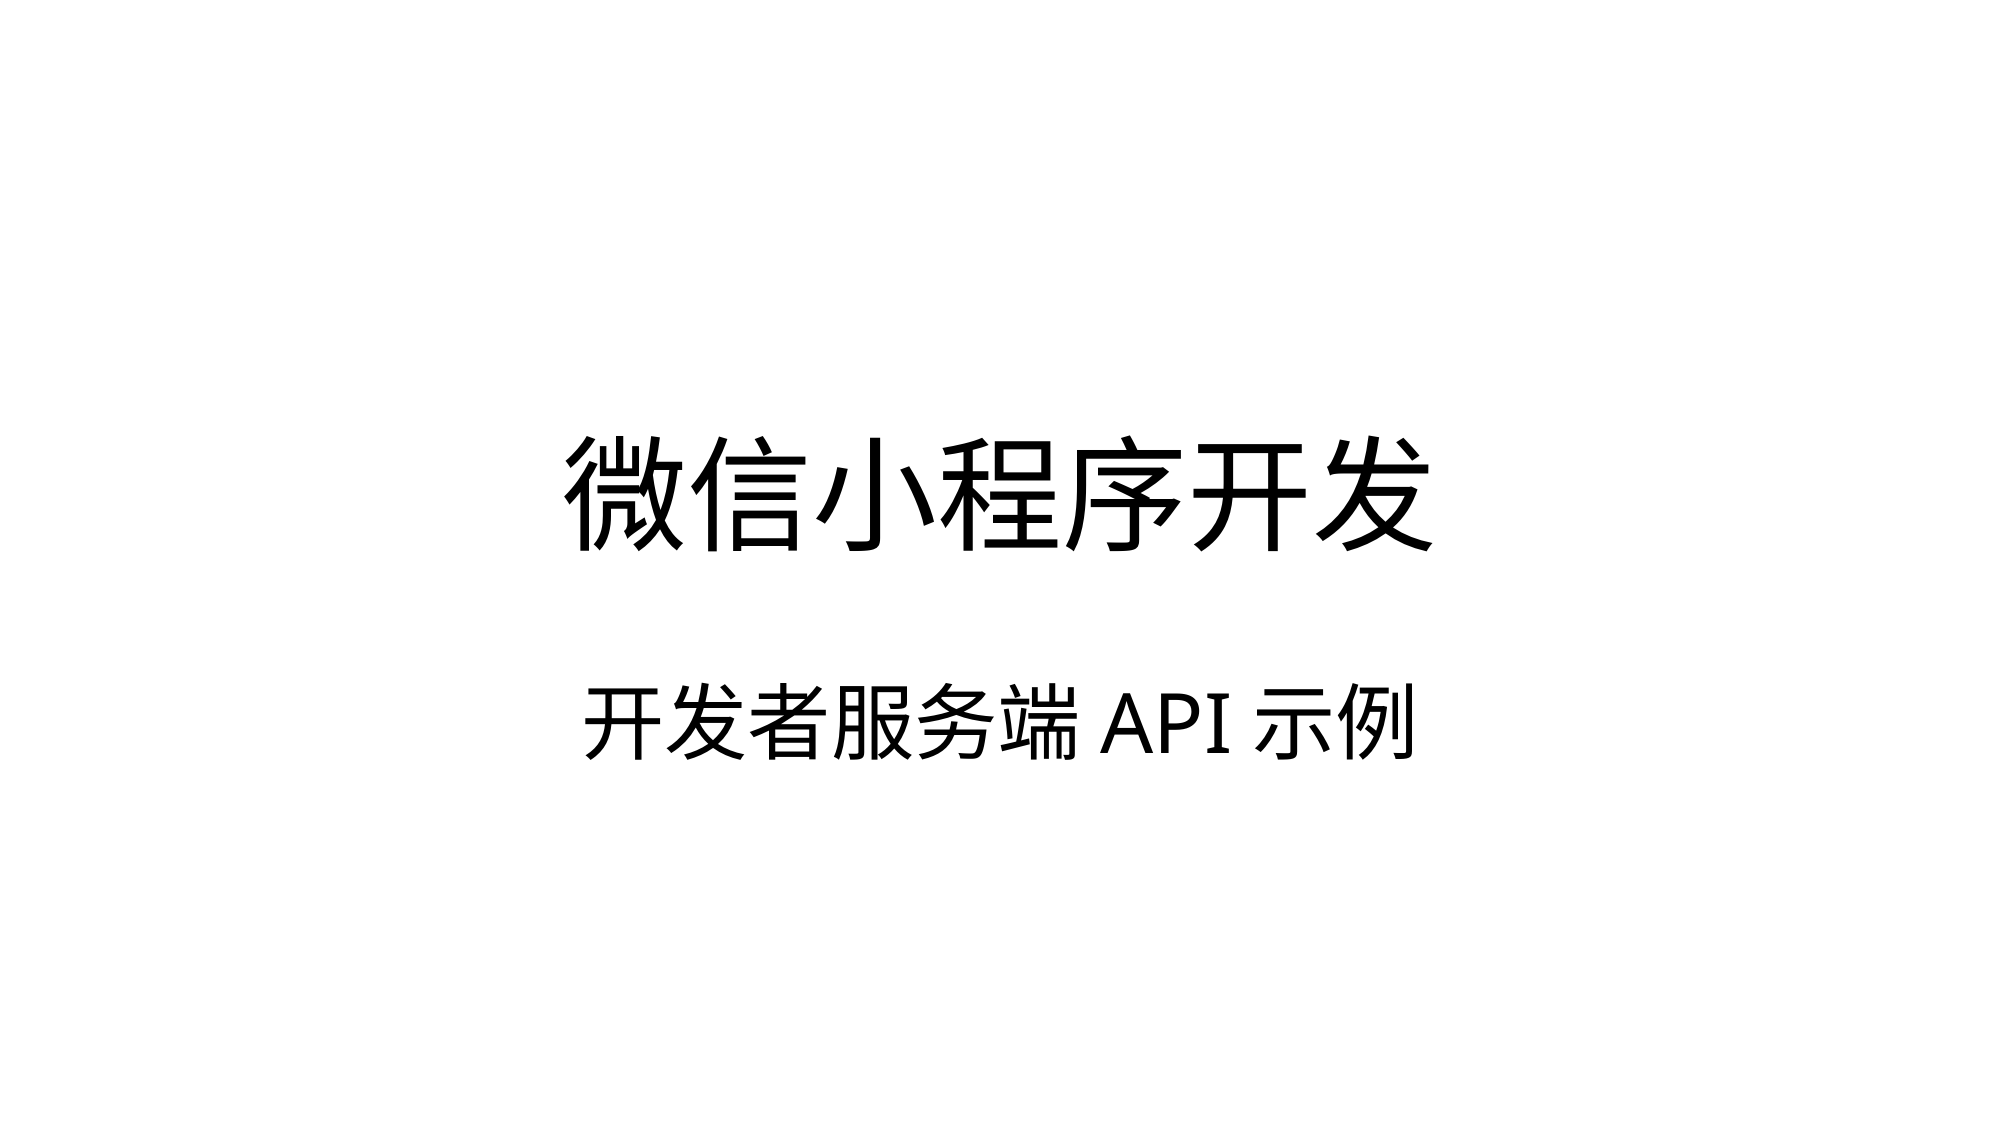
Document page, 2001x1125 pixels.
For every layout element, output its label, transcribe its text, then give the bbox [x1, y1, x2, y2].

subtitle 开发者服务端API示例 [249, 590, 1750, 863]
title 微信小程序开发 [249, 184, 1750, 576]
